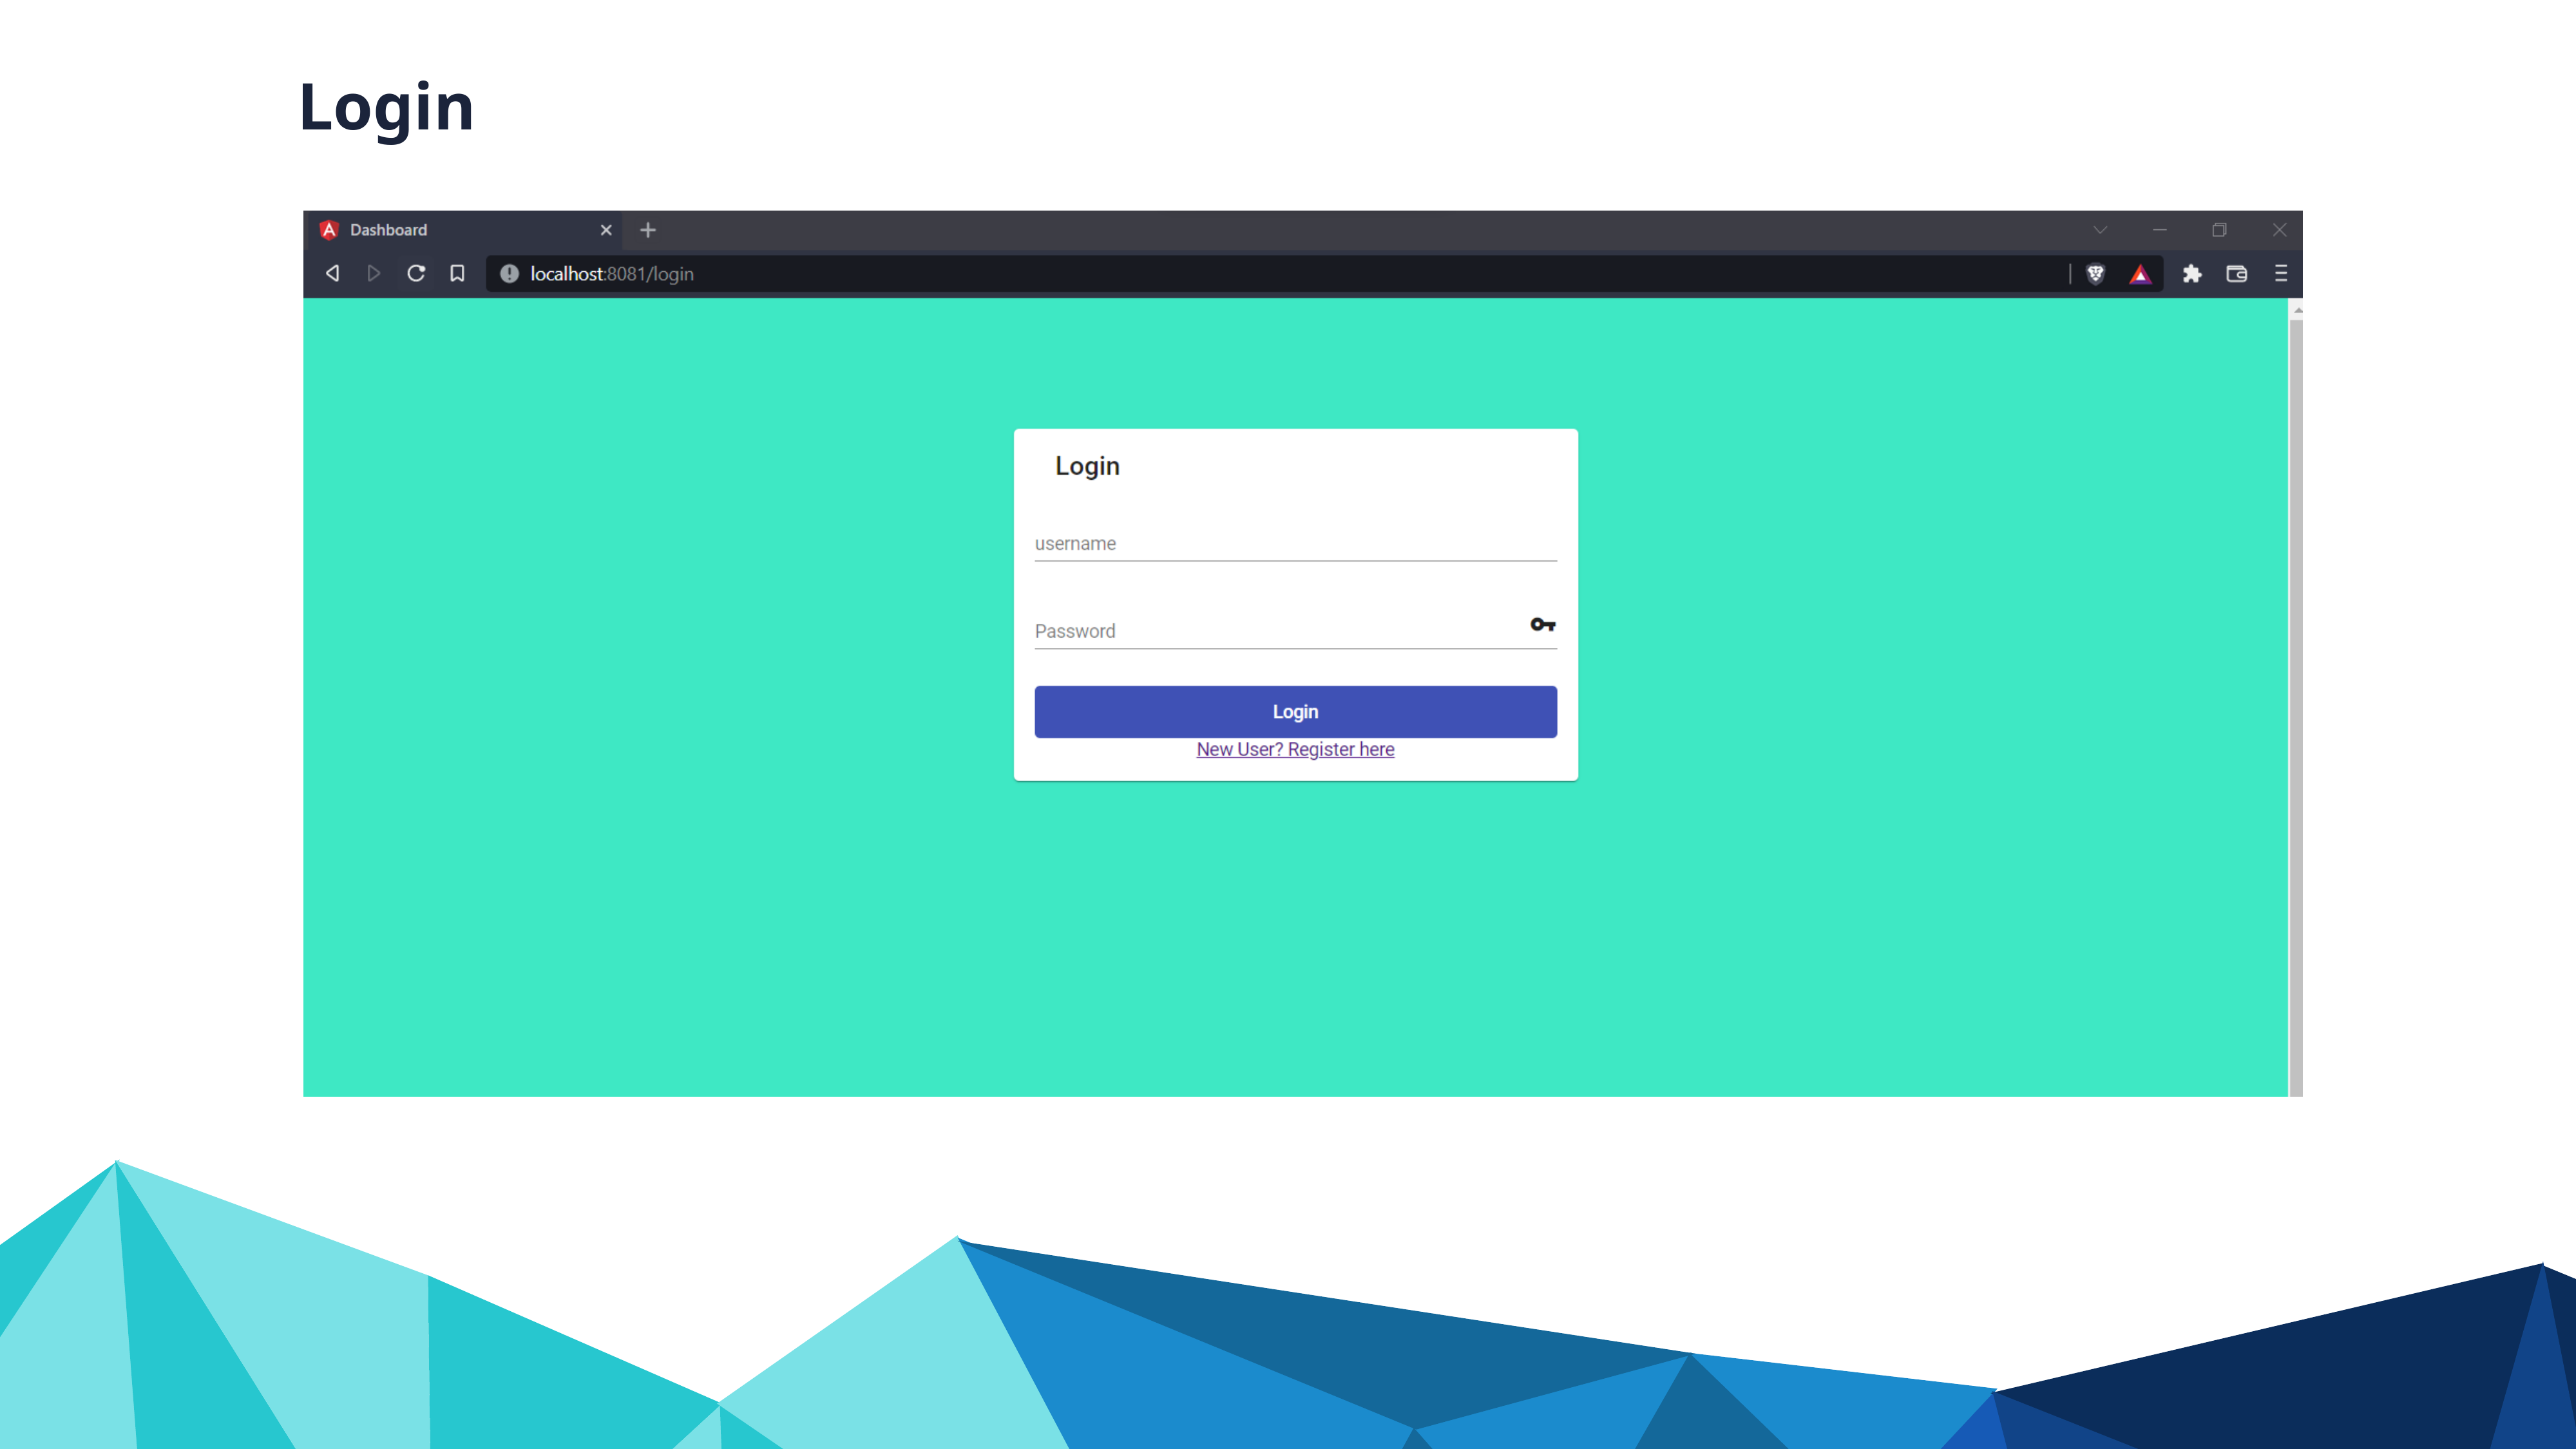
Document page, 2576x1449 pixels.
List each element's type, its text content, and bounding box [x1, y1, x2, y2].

picture [303, 211, 2303, 1097]
text_box Login [287, 61, 542, 147]
